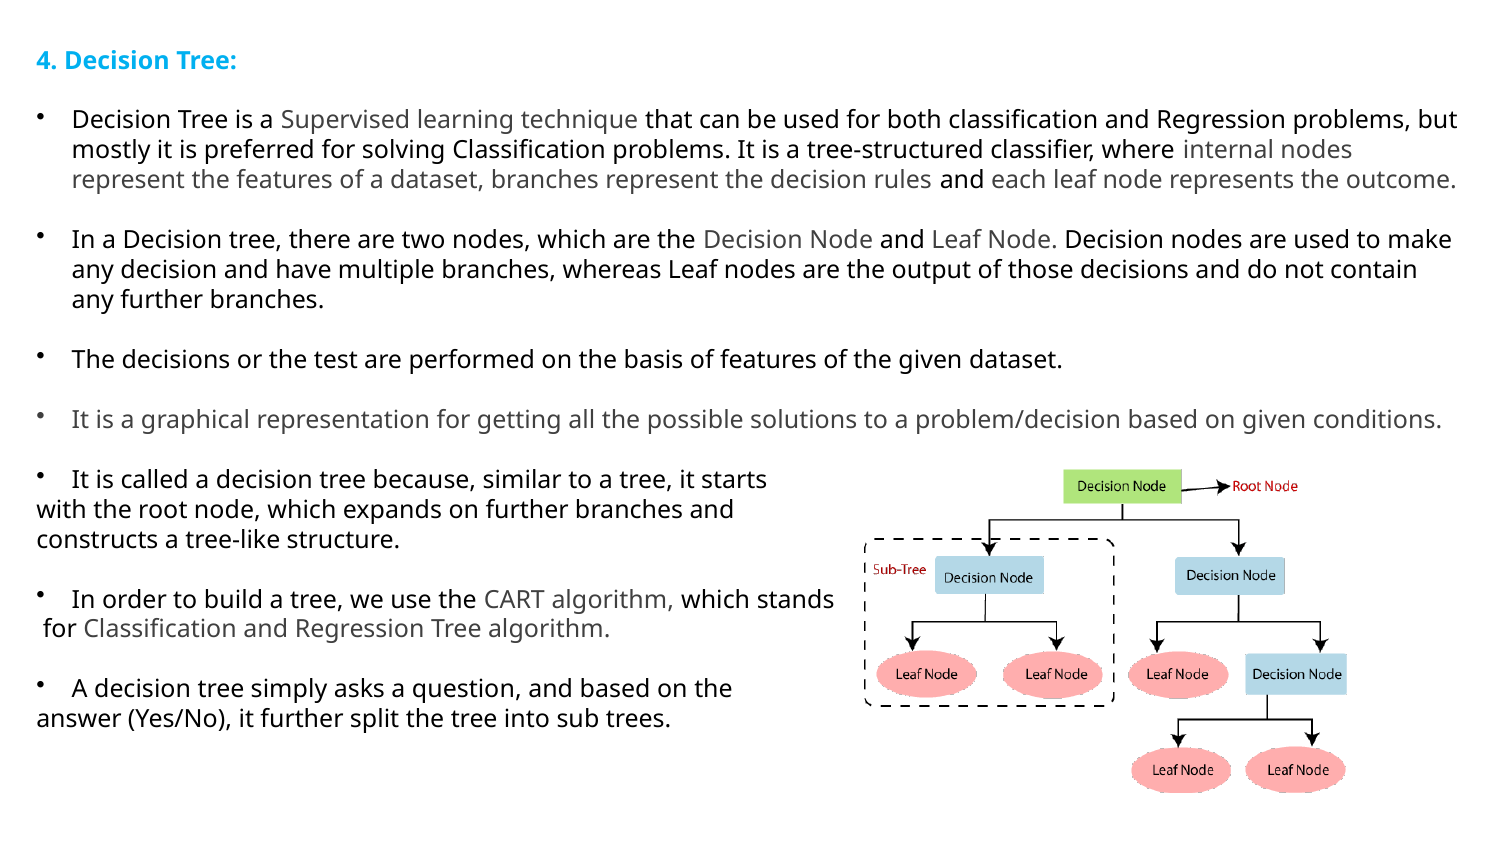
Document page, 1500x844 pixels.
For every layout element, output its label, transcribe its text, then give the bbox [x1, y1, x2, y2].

title 4. Decision Tree: Decision Tree is a Supervised learning technique that can be used for both classification and Regression problems, but mostly it is preferred for solving Classification problems. It is a tree-structured classifier, where internal nodes represent the features of a dataset, branches represent the decision rules and each leaf node represents the outcome. In a Decision tree, there are two nodes, which are the Decision Node and Leaf Node. Decision nodes are used to make any decision and have multiple branches, whereas Leaf nodes are the output of those decisions and do not contain any further branches. The decisions or the test are performed on the basis of features of the given dataset. It is a graphical representation for getting all the possible solutions to a problem/decision based on given conditions. It is called a decision tree because, similar to a tree, it starts with the root node, which expands on further branches and constructs a tree-like structure. In order to build a tree, we use the CART algorithm, which stands for Classification and Regression Tree algorithm. A decision tree simply asks a question, and based on the answer (Yes/No), it further split the tree into sub trees. [21, 24, 1479, 813]
picture [861, 466, 1351, 793]
